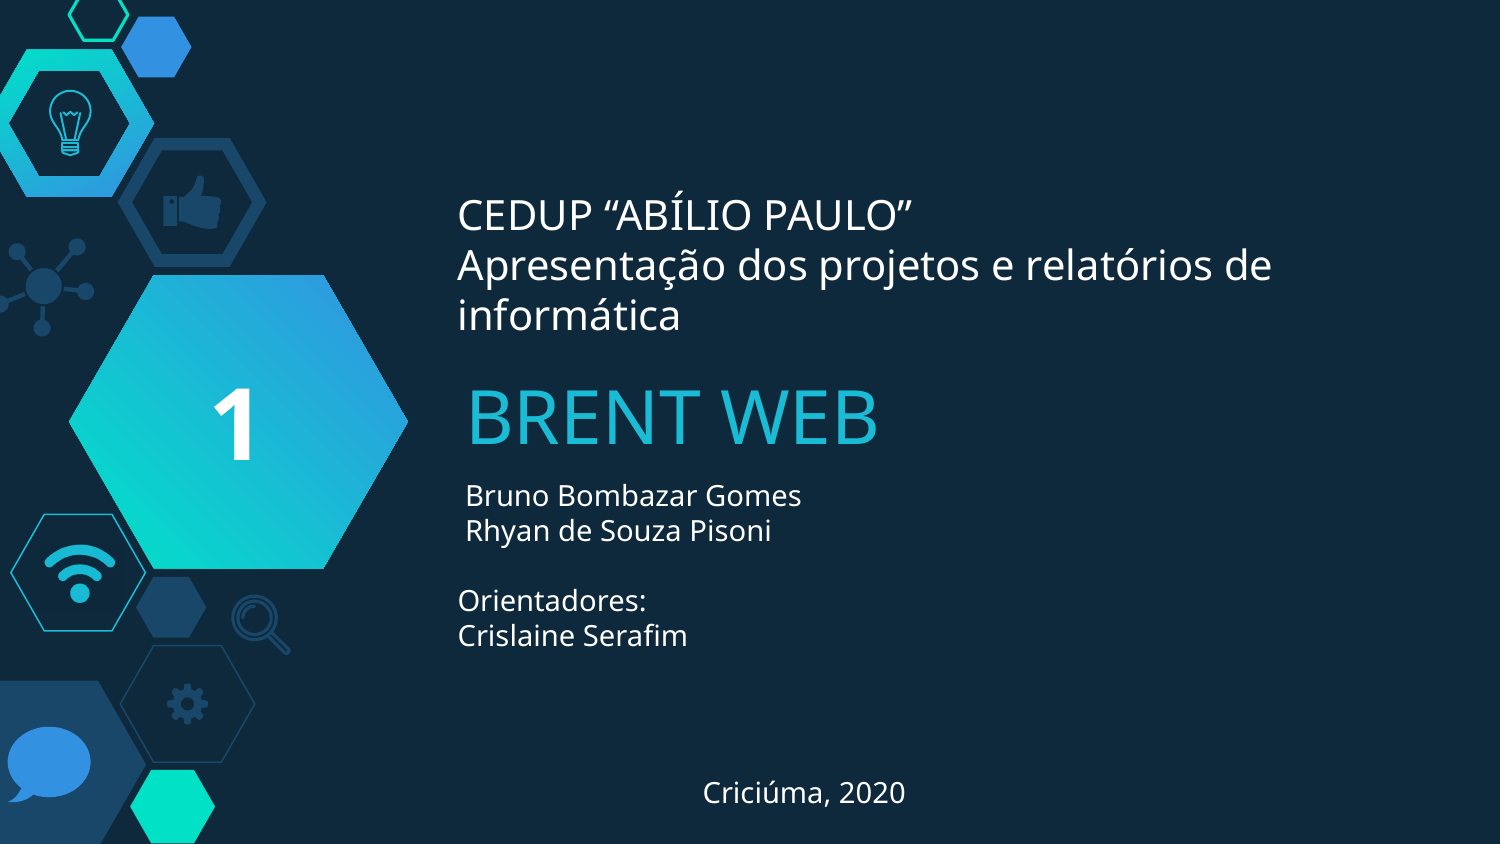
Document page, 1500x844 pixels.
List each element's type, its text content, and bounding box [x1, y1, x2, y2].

text_box Criciúma, 2020 [687, 767, 921, 817]
text_box 1 [67, 274, 407, 566]
subtitle Bruno Bombazar Gomes Rhyan de Souza Pisoni [450, 462, 1385, 592]
text_box Orientadores: Crislaine Serafim [442, 574, 731, 660]
picture [39, 538, 124, 611]
text_box CEDUP “ABÍLIO PAULO” Apresentação dos projetos e relatórios de informática [442, 181, 1323, 347]
title BRENT WEB [450, 361, 931, 462]
